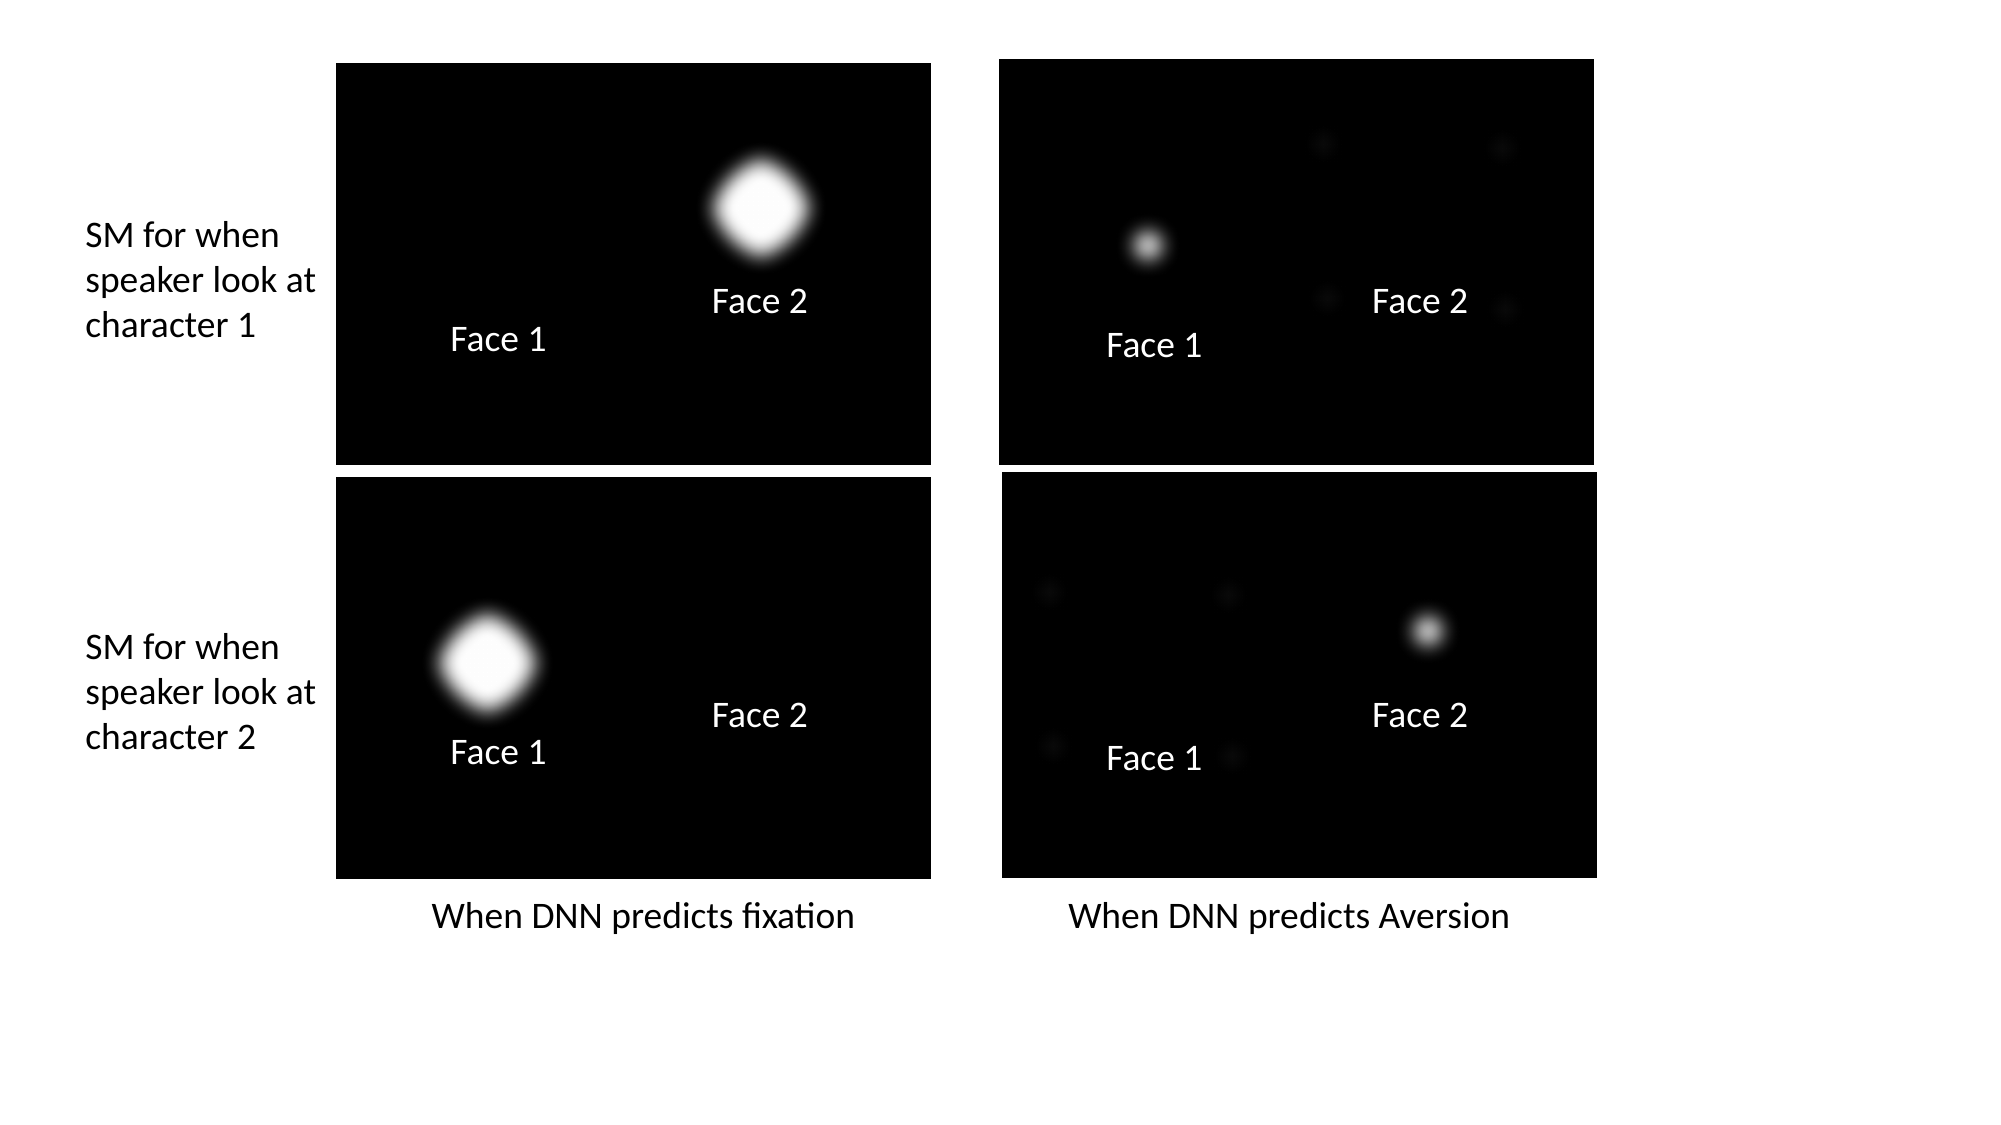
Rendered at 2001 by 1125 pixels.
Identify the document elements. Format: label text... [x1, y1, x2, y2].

text_box [336, 63, 931, 465]
text_box When DNN predicts fixation [416, 884, 913, 944]
text_box Face 1 [435, 719, 578, 780]
text_box [336, 477, 931, 879]
text_box Face 2 [1357, 268, 1499, 329]
text_box Face 2 [697, 682, 839, 743]
text_box Face 2 [1357, 682, 1499, 743]
text_box [441, 616, 534, 710]
text_box Face 1 [1091, 312, 1234, 373]
text_box When DNN predicts Aversion [1053, 884, 1550, 944]
text_box [1002, 472, 1597, 878]
text_box [716, 162, 807, 254]
text_box SM for when speaker look at character 2 [70, 614, 421, 765]
text_box SM for when speaker look at character 1 [70, 202, 421, 353]
text_box Face 1 [435, 306, 578, 366]
text_box Face 2 [697, 268, 839, 329]
text_box Face 1 [1091, 725, 1234, 786]
text_box [999, 59, 1594, 465]
